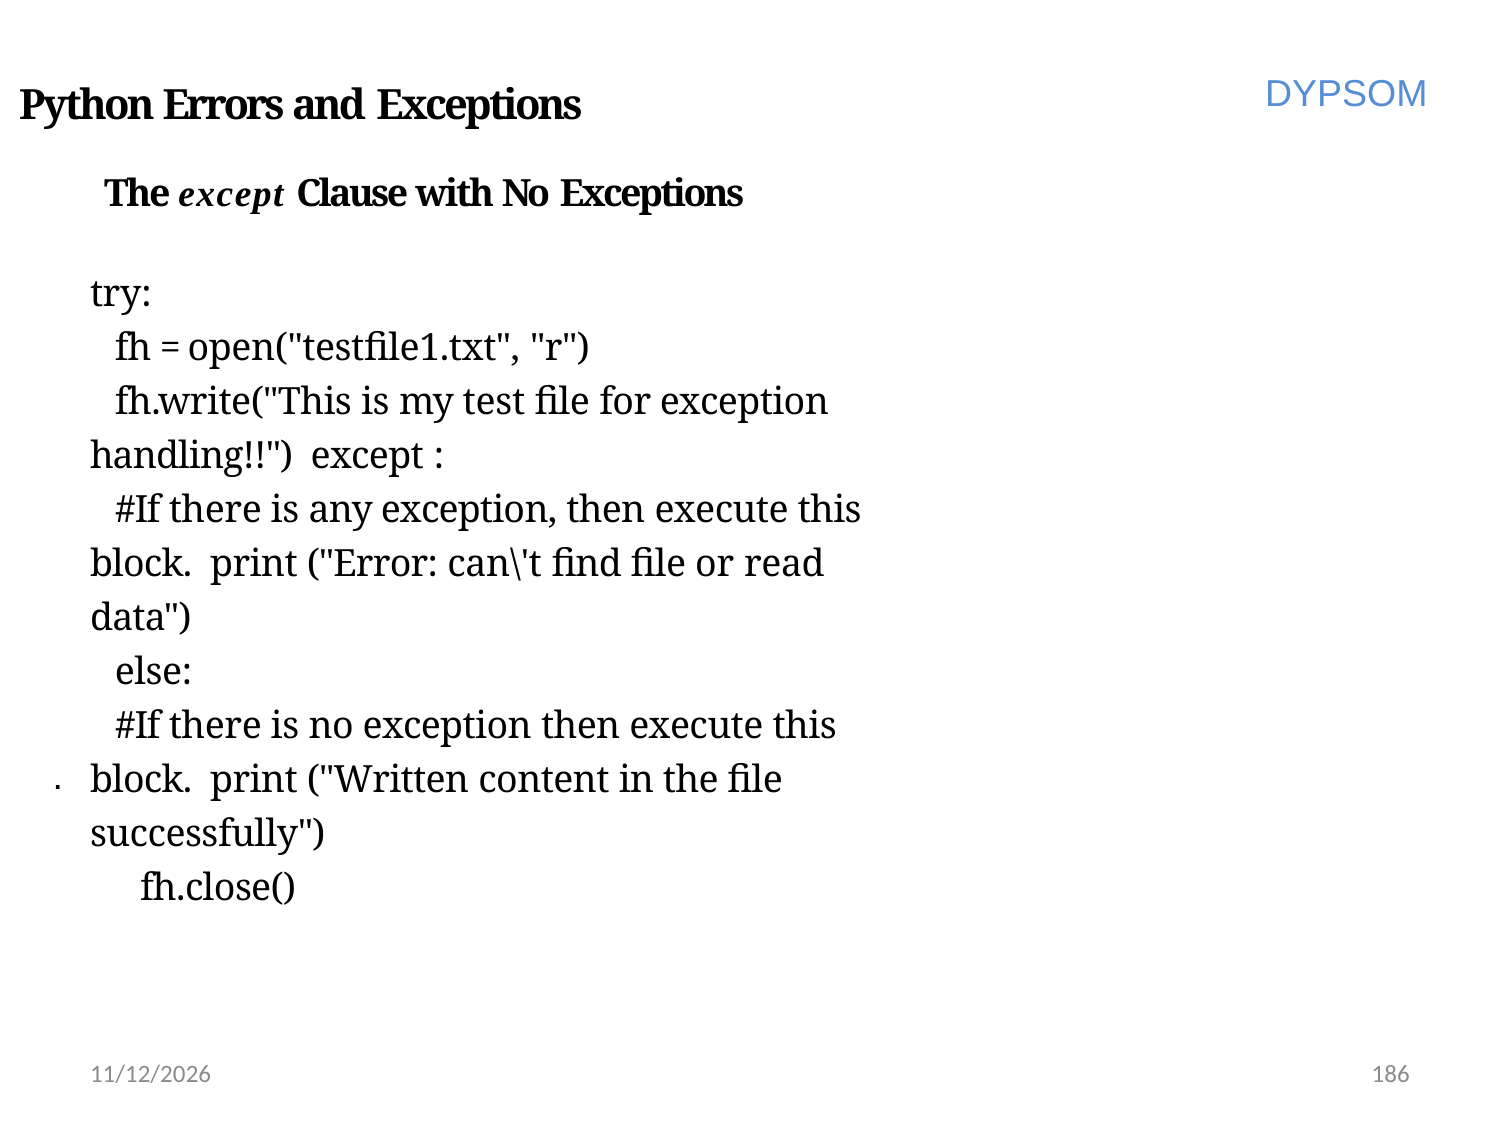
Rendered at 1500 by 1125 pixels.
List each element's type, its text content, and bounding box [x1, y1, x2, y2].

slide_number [75, 1042, 425, 1103]
slide_number 186 [1074, 1042, 1425, 1103]
title Python Errors and Exceptions [13, 7, 587, 198]
text_box . [50, 749, 66, 797]
text_box DYPSOM [1263, 66, 1474, 114]
text_box The except Clause with No Exceptions [102, 166, 745, 214]
text_box try: fh = open("testfile1.txt", "r") fh.write("This is my test file for exception handling!!") except : #If there is any exception, then execute this block. print ("Error: can\'t find file or read data") else: #If there is no exception then execute this block. print ("Written content in the file successfully") fh.close() [87, 257, 978, 908]
